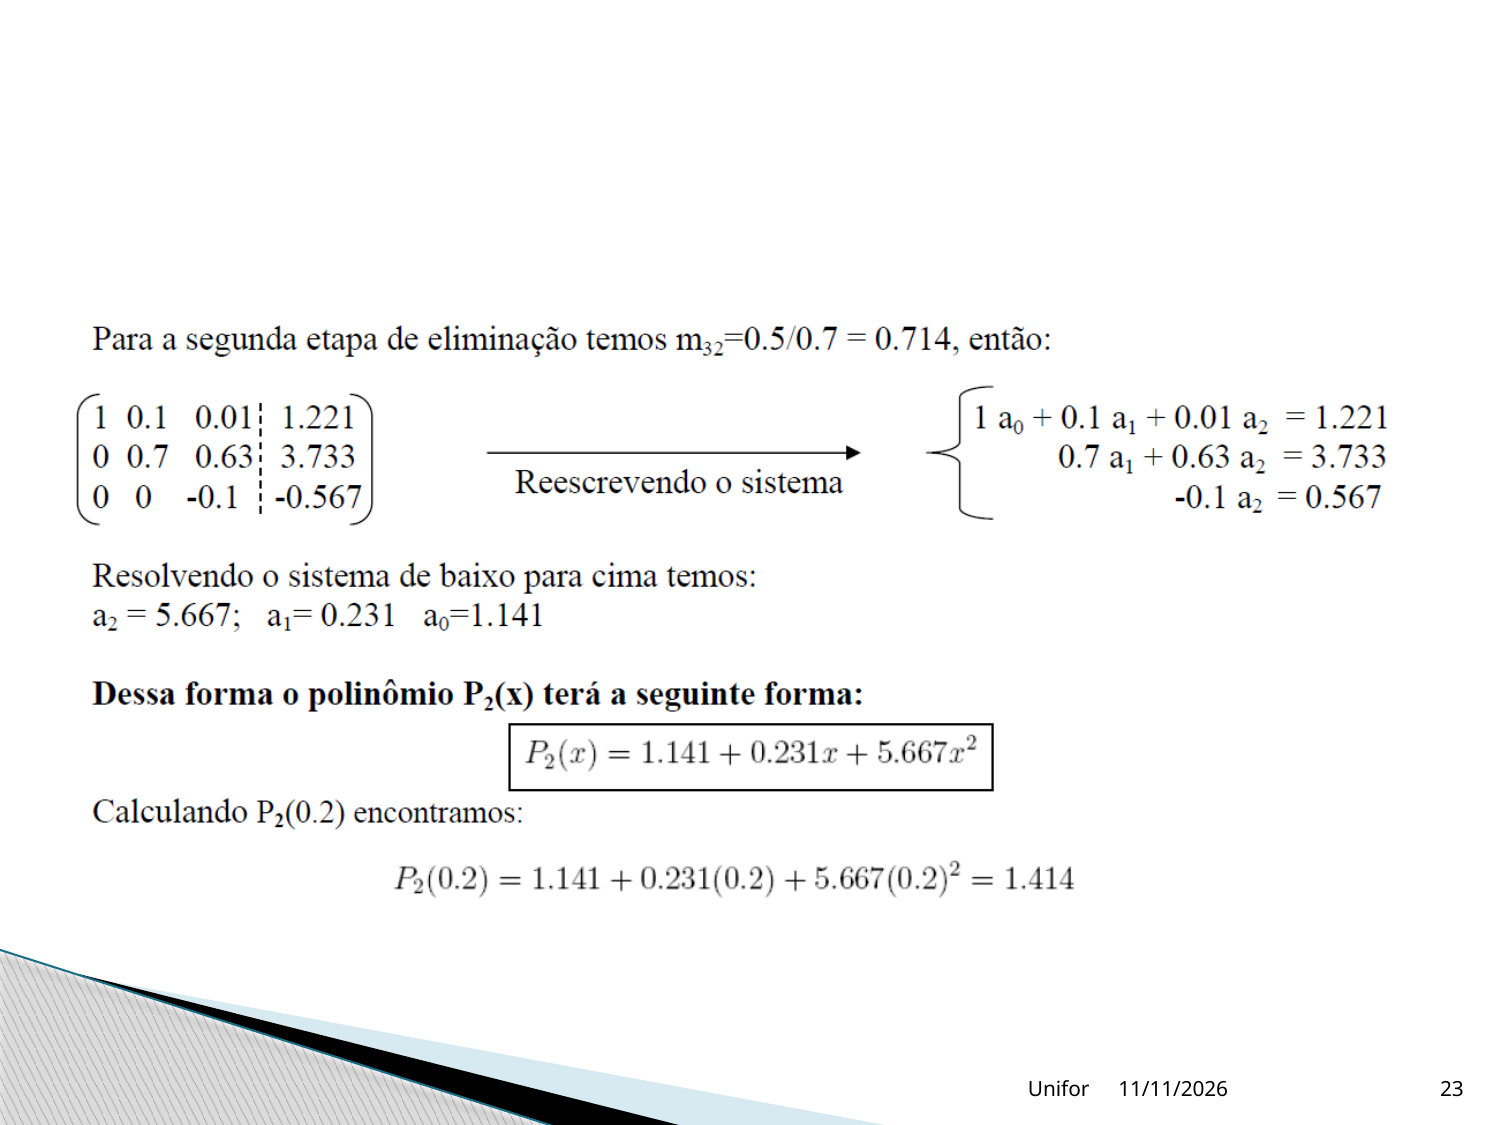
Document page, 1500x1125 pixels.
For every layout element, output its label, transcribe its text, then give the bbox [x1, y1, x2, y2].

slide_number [1105, 1051, 1418, 1112]
footer Unifor [718, 1051, 1105, 1112]
slide_number 23 [1418, 1051, 1479, 1112]
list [74, 306, 1426, 922]
